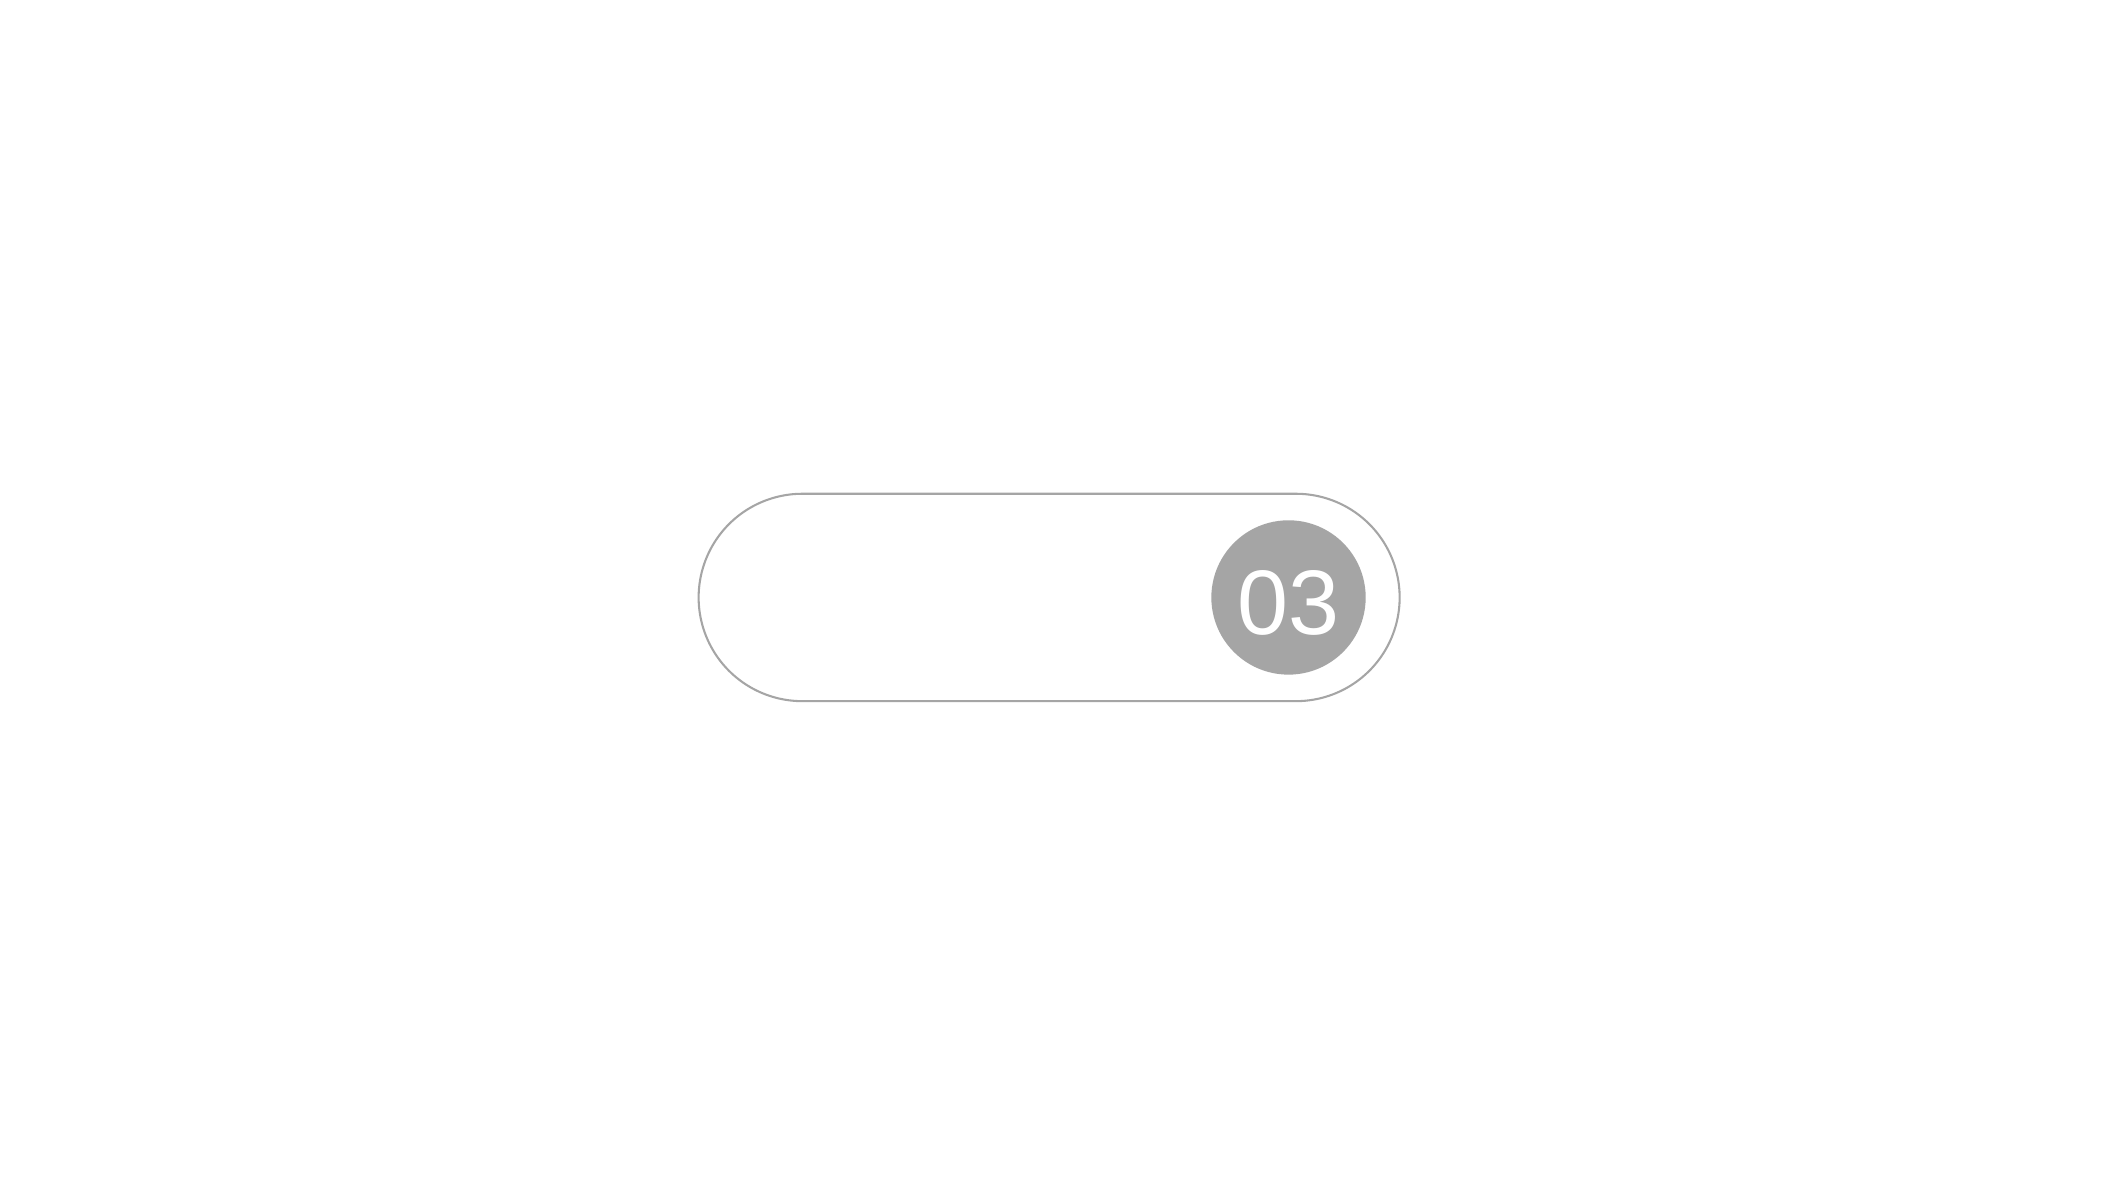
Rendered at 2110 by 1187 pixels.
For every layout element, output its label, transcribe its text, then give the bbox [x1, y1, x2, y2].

text_box 03 [1210, 519, 1367, 676]
text_box [697, 492, 1401, 703]
